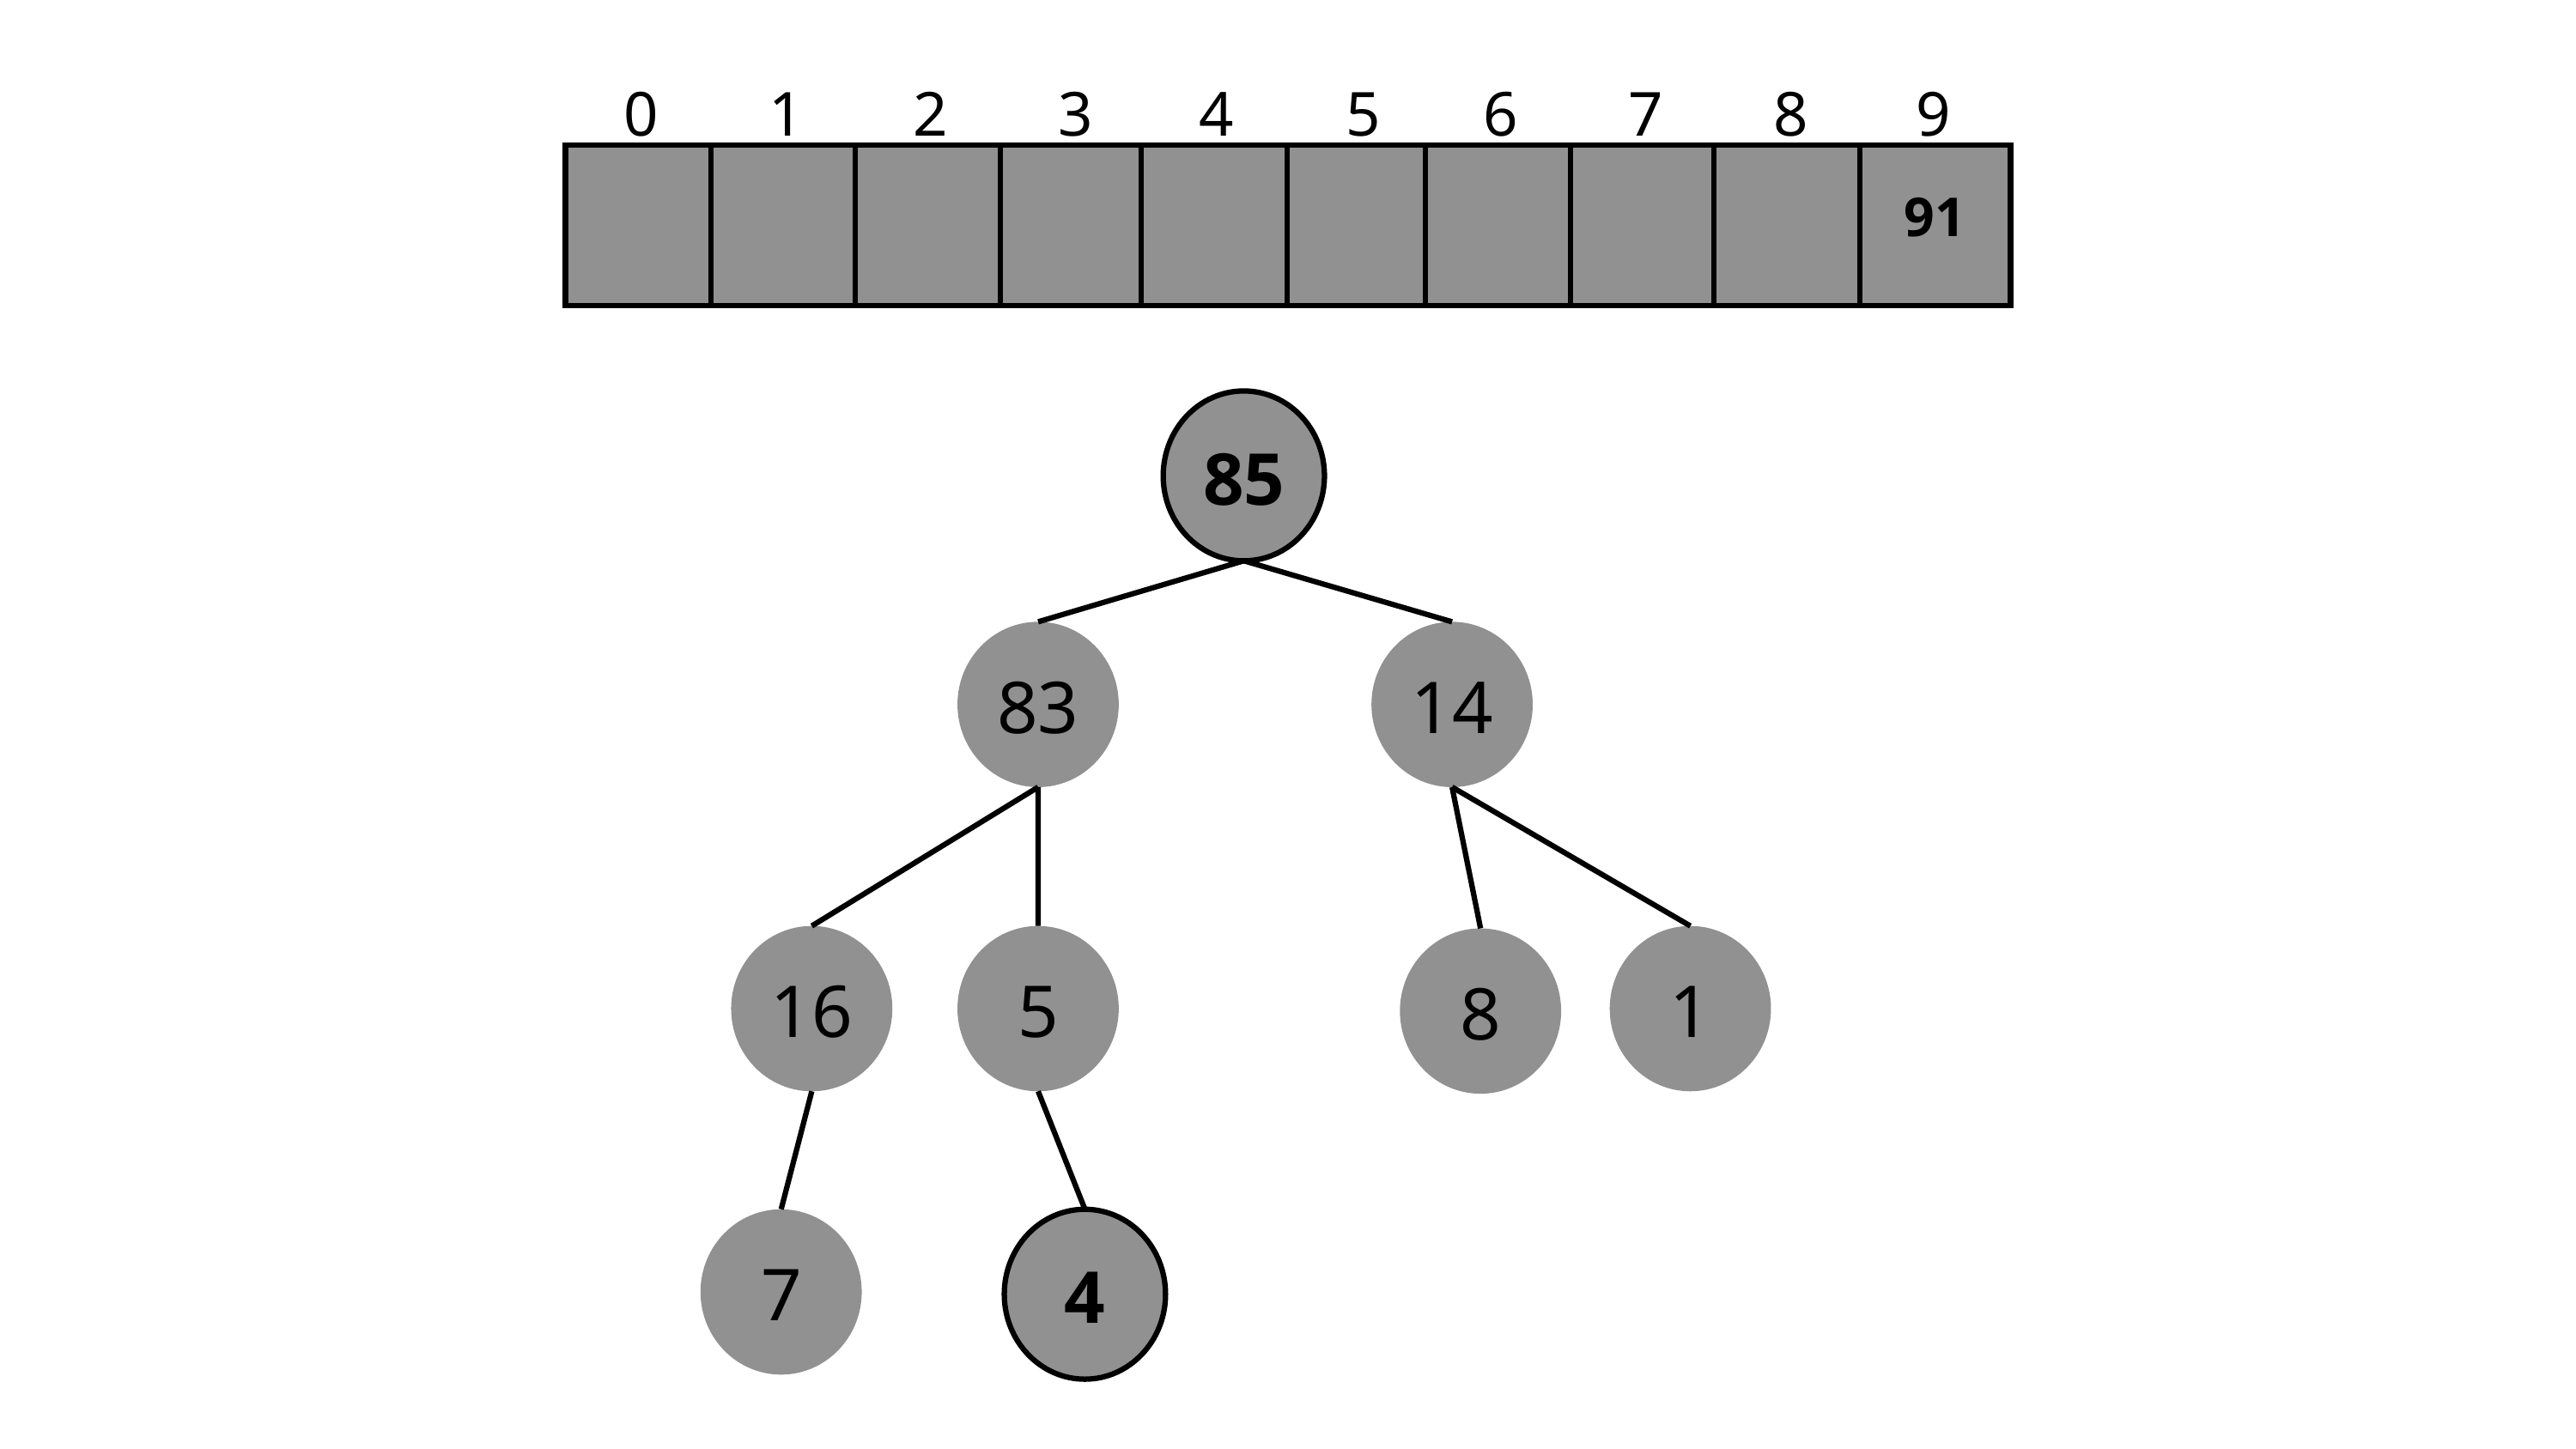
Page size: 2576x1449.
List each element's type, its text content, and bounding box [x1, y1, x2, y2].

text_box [1570, 144, 1712, 306]
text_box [1859, 144, 2011, 306]
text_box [1370, 621, 1534, 788]
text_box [731, 925, 893, 1092]
text_box 4 [1199, 63, 1235, 143]
text_box 0 [623, 63, 659, 143]
text_box 9 [1916, 63, 1951, 143]
text_box 7 [1628, 63, 1664, 143]
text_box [957, 925, 1120, 1092]
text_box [854, 144, 999, 306]
text_box 3 [1058, 63, 1093, 143]
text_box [1000, 144, 1140, 306]
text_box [957, 621, 1120, 788]
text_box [1141, 144, 1285, 306]
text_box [1714, 144, 1858, 306]
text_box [1425, 144, 1569, 306]
text_box 2 [913, 63, 948, 143]
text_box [565, 144, 709, 306]
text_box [1400, 928, 1562, 1094]
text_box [1609, 925, 1771, 1092]
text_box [1004, 1209, 1166, 1379]
text_box 1 [769, 63, 805, 143]
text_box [700, 1209, 862, 1375]
text_box 6 [1483, 63, 1518, 143]
text_box 8 [1773, 63, 1809, 143]
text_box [1286, 144, 1424, 306]
text_box 5 [1346, 63, 1381, 143]
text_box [1163, 391, 1325, 561]
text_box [710, 144, 854, 306]
